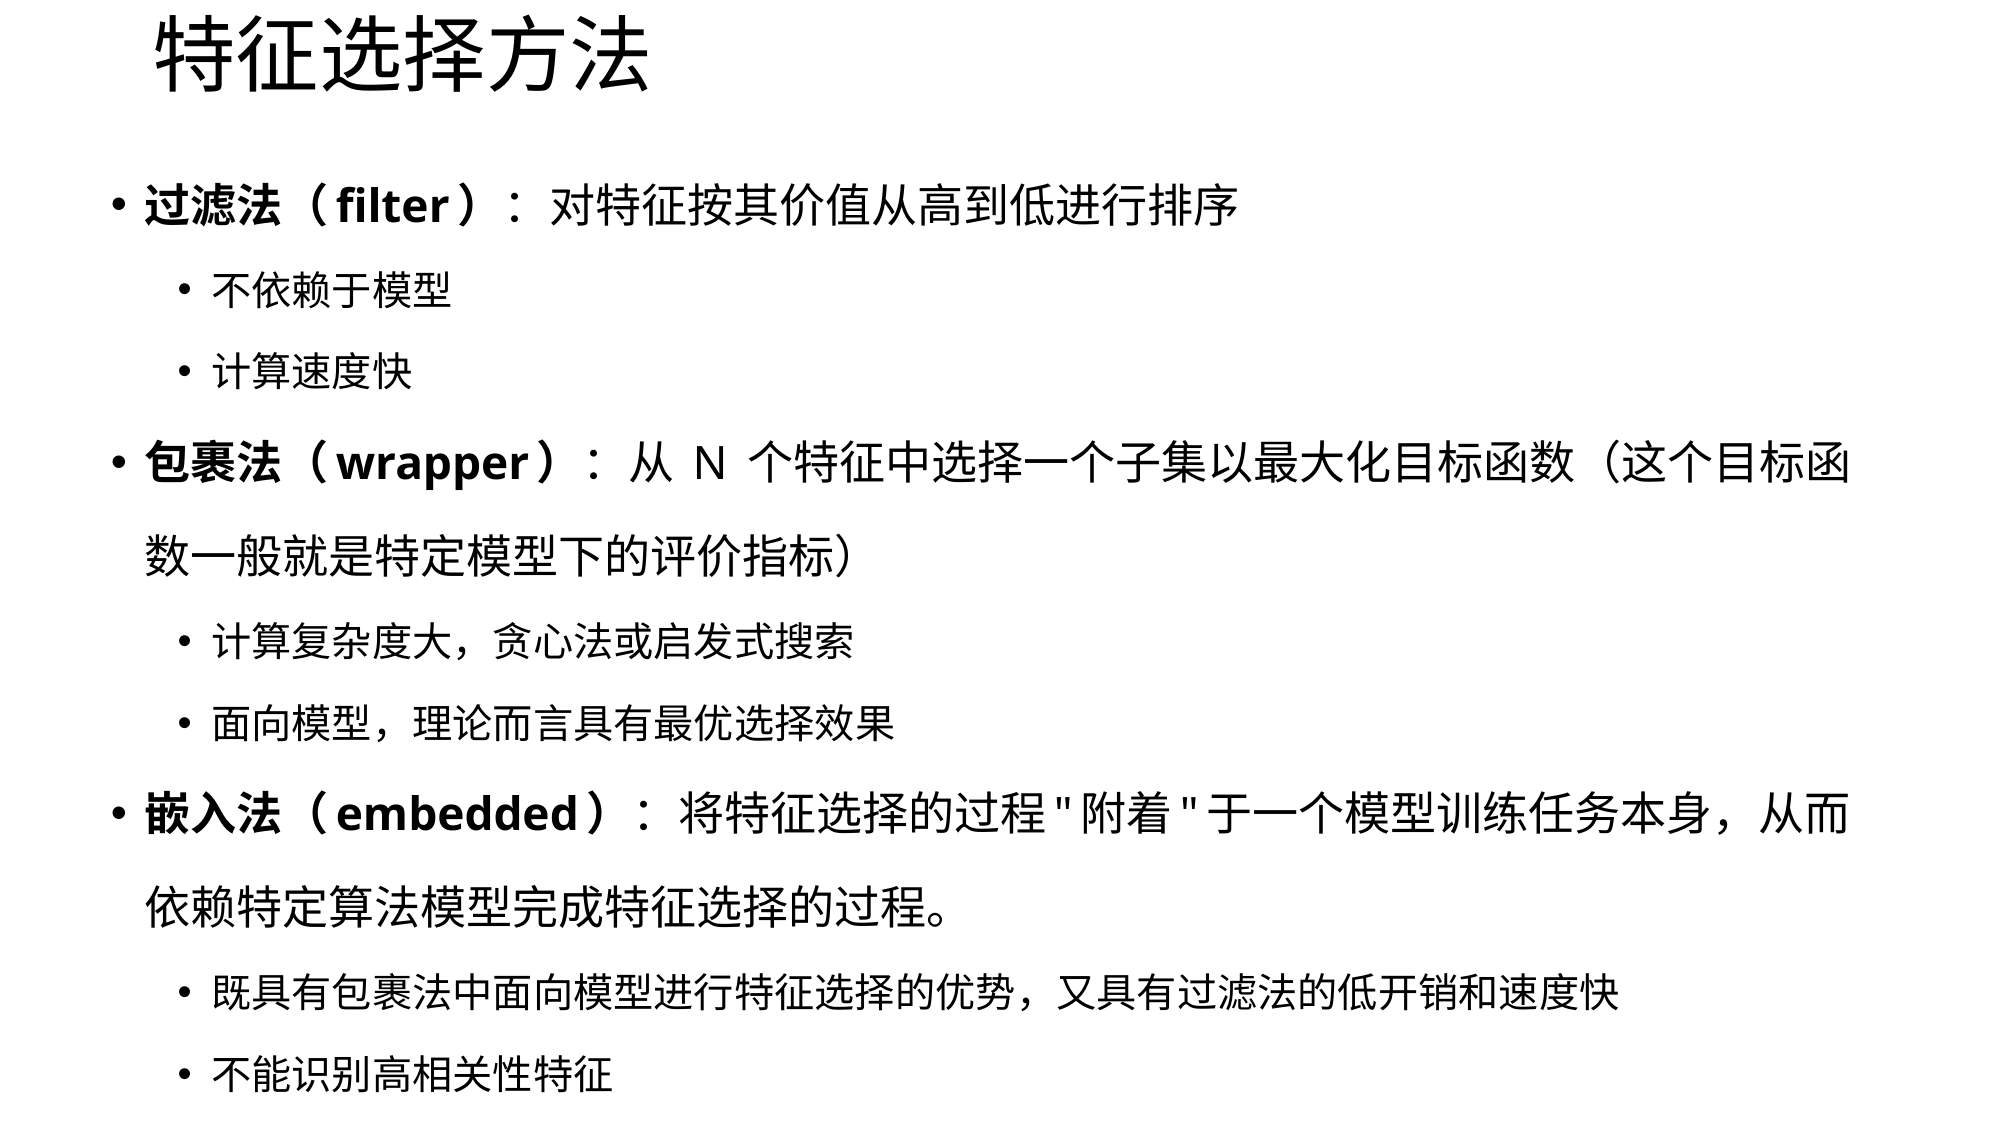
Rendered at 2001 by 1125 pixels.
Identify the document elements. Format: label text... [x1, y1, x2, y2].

title 特征选择方法 [137, 5, 1863, 112]
list 过滤法（filter）：对特征按其价值从高到低进行排序 不依赖于模型 计算速度快 包裹法（wrapper）：从 N 个特征中选择一个子集以最大化目标函数（这个目标函数一般就是特定模型下的评价指标） 计算复杂度大，贪心法或启发式搜索 面向模型，理论而言具有最优选择效果 嵌入法（embedded）：将特征选择的过程"附着"于一个模型训练任务本身，从而依赖特定算法模型完成特征选择的过程。 既具有包裹法中面向模型进行特征选择的优势，又具有过滤法的低开销和速度快 不能识别高相关性特征 [95, 129, 1904, 1120]
